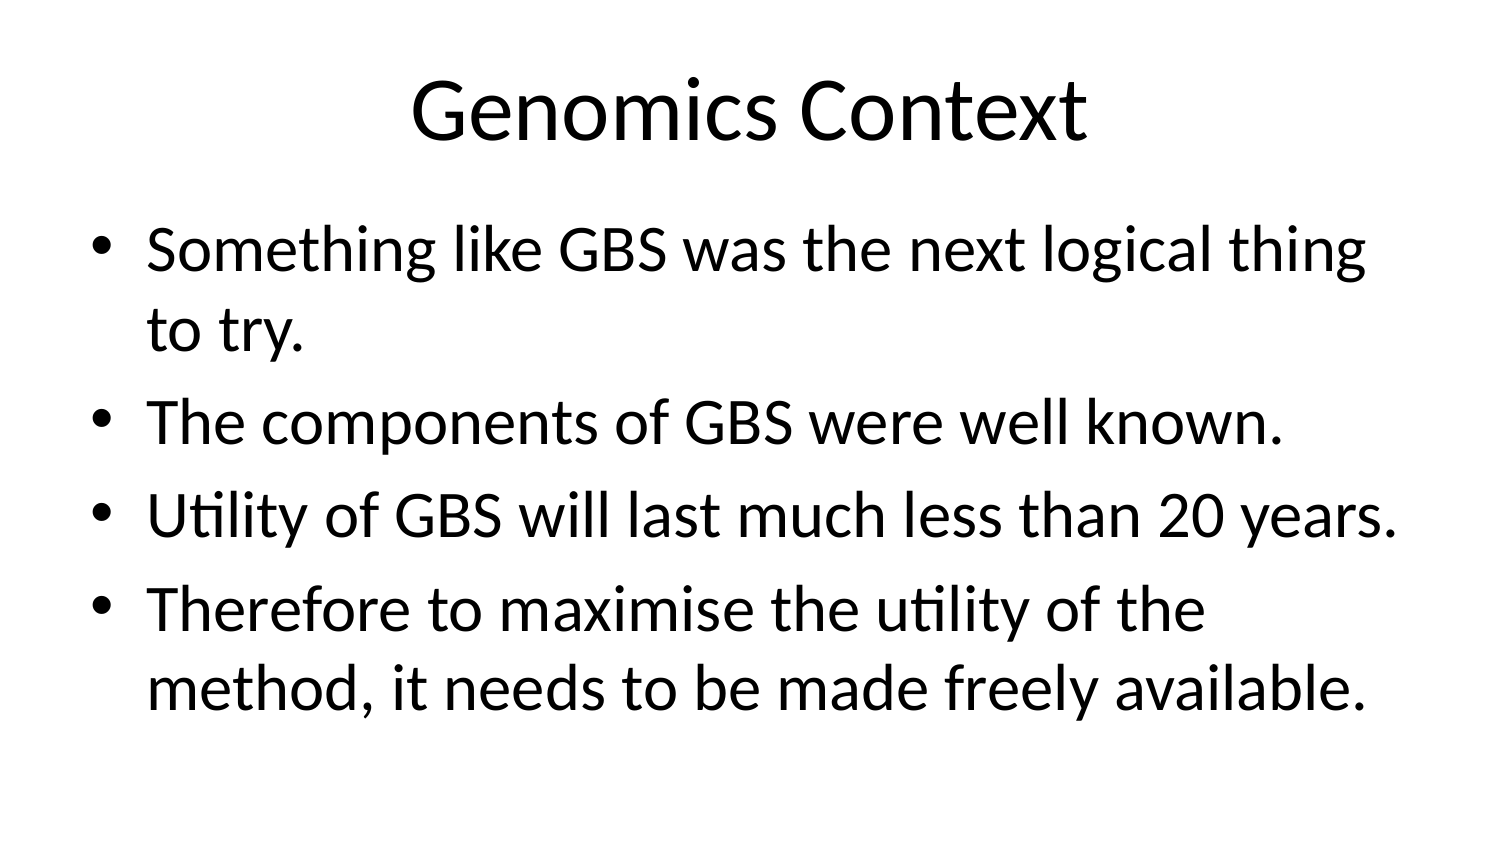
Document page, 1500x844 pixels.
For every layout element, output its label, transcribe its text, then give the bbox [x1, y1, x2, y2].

title Genomics Context [75, 33, 1425, 175]
list Something like GBS was the next logical thing to try. The components of GBS were well known. Utility of GBS will last much less than 20 years. Therefore to maximise the utility of the method, it needs to be made freely available. [75, 196, 1425, 754]
